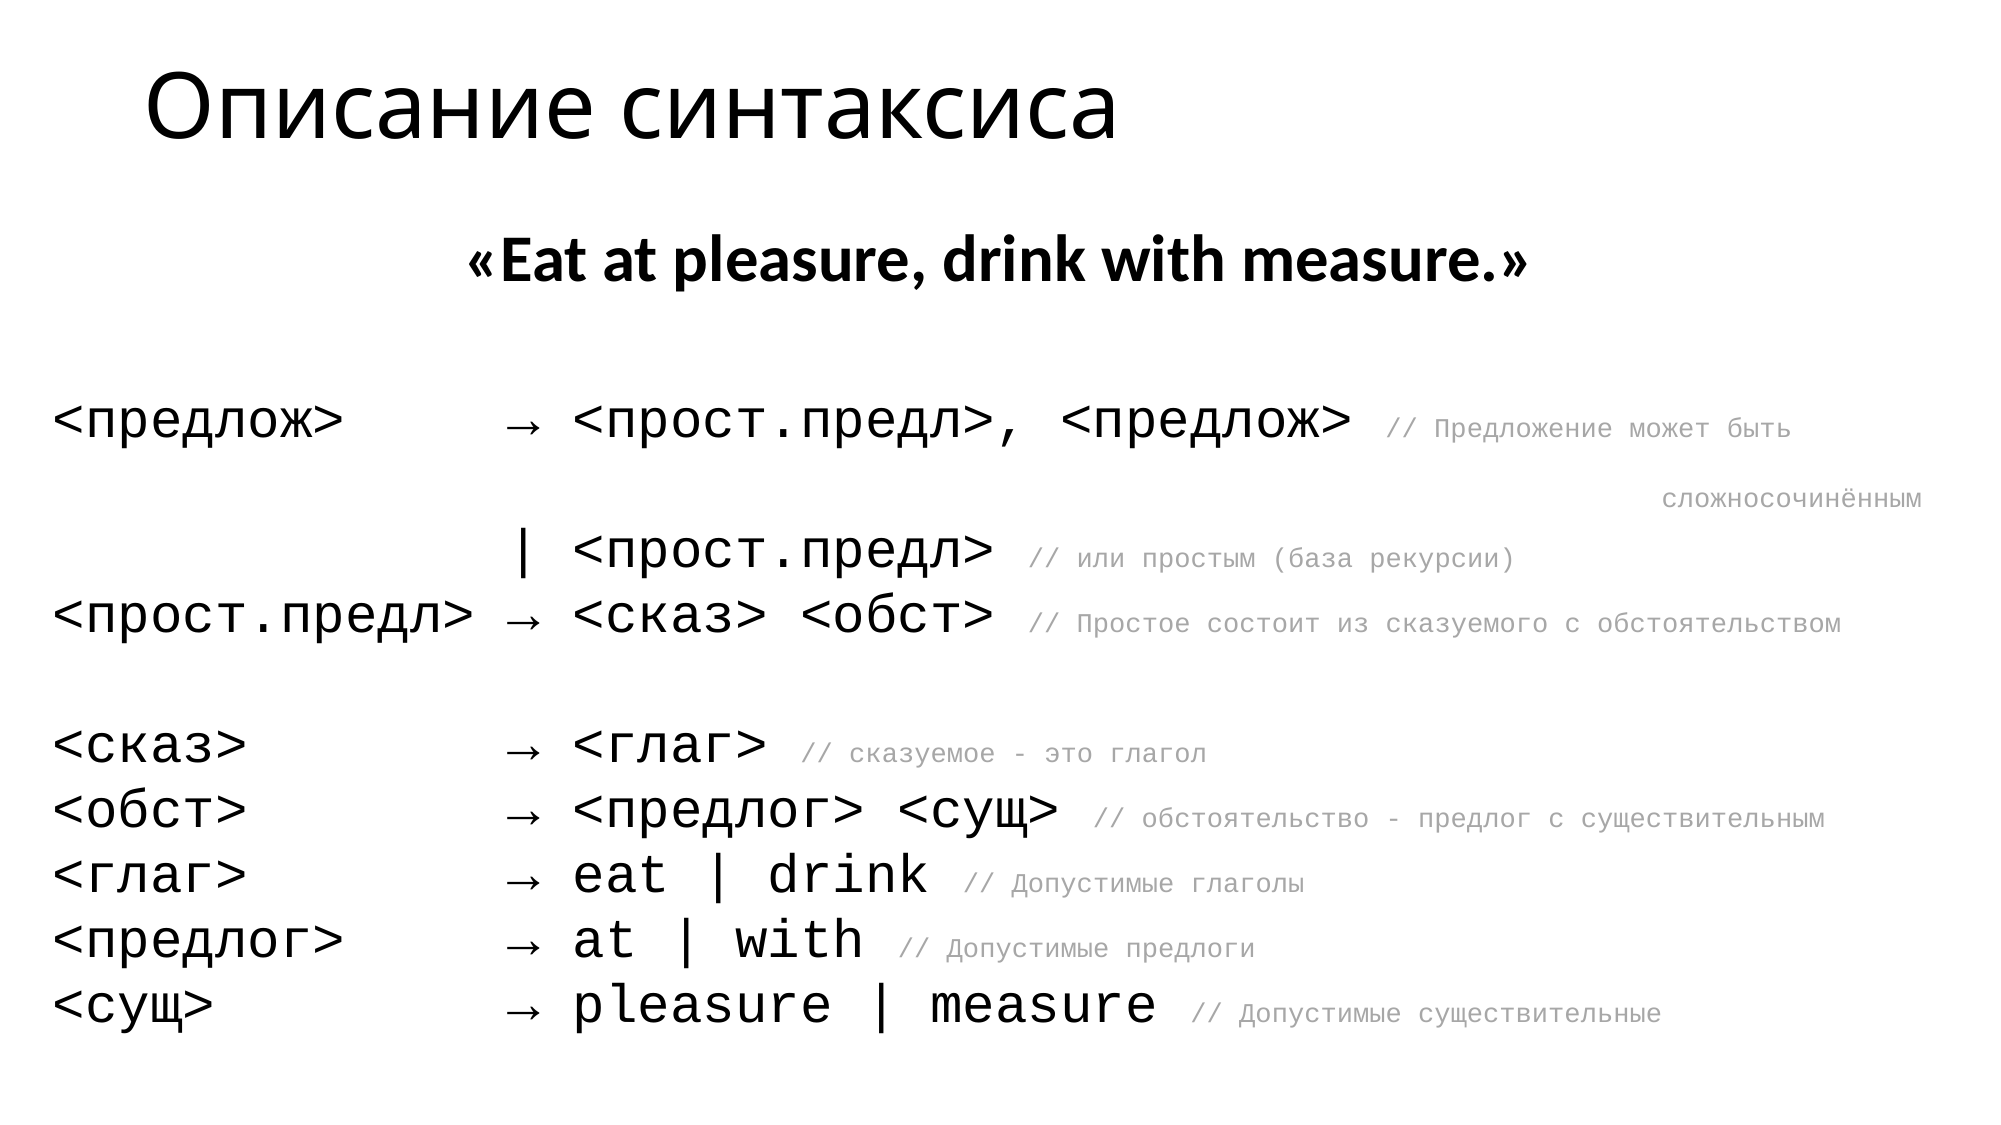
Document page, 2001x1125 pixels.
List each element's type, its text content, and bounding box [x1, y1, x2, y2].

text_box <предлож> → <прост.предл>, <предлож> // Предложение может быть сложносочинённым | <прост.предл> // или простым (база рекурсии) <прост.предл> → <сказ> <обст> // Простое состоит из сказуемого с обстоятельством <сказ> → <глаг> // сказуемое - это глагол <обст> → <предлог> <сущ> // обстоятельство - предлог с существительным <глаг> → eat | drink // Допустимые глаголы <предлог> → at | with // Допустимые предлоги <сущ> → pleasure | measure // Допустимые существительные [45, 375, 1955, 1041]
title Описание синтаксиса [135, 0, 1862, 218]
text_box «Eat at pleasure, drink with measure.» [456, 216, 1544, 304]
